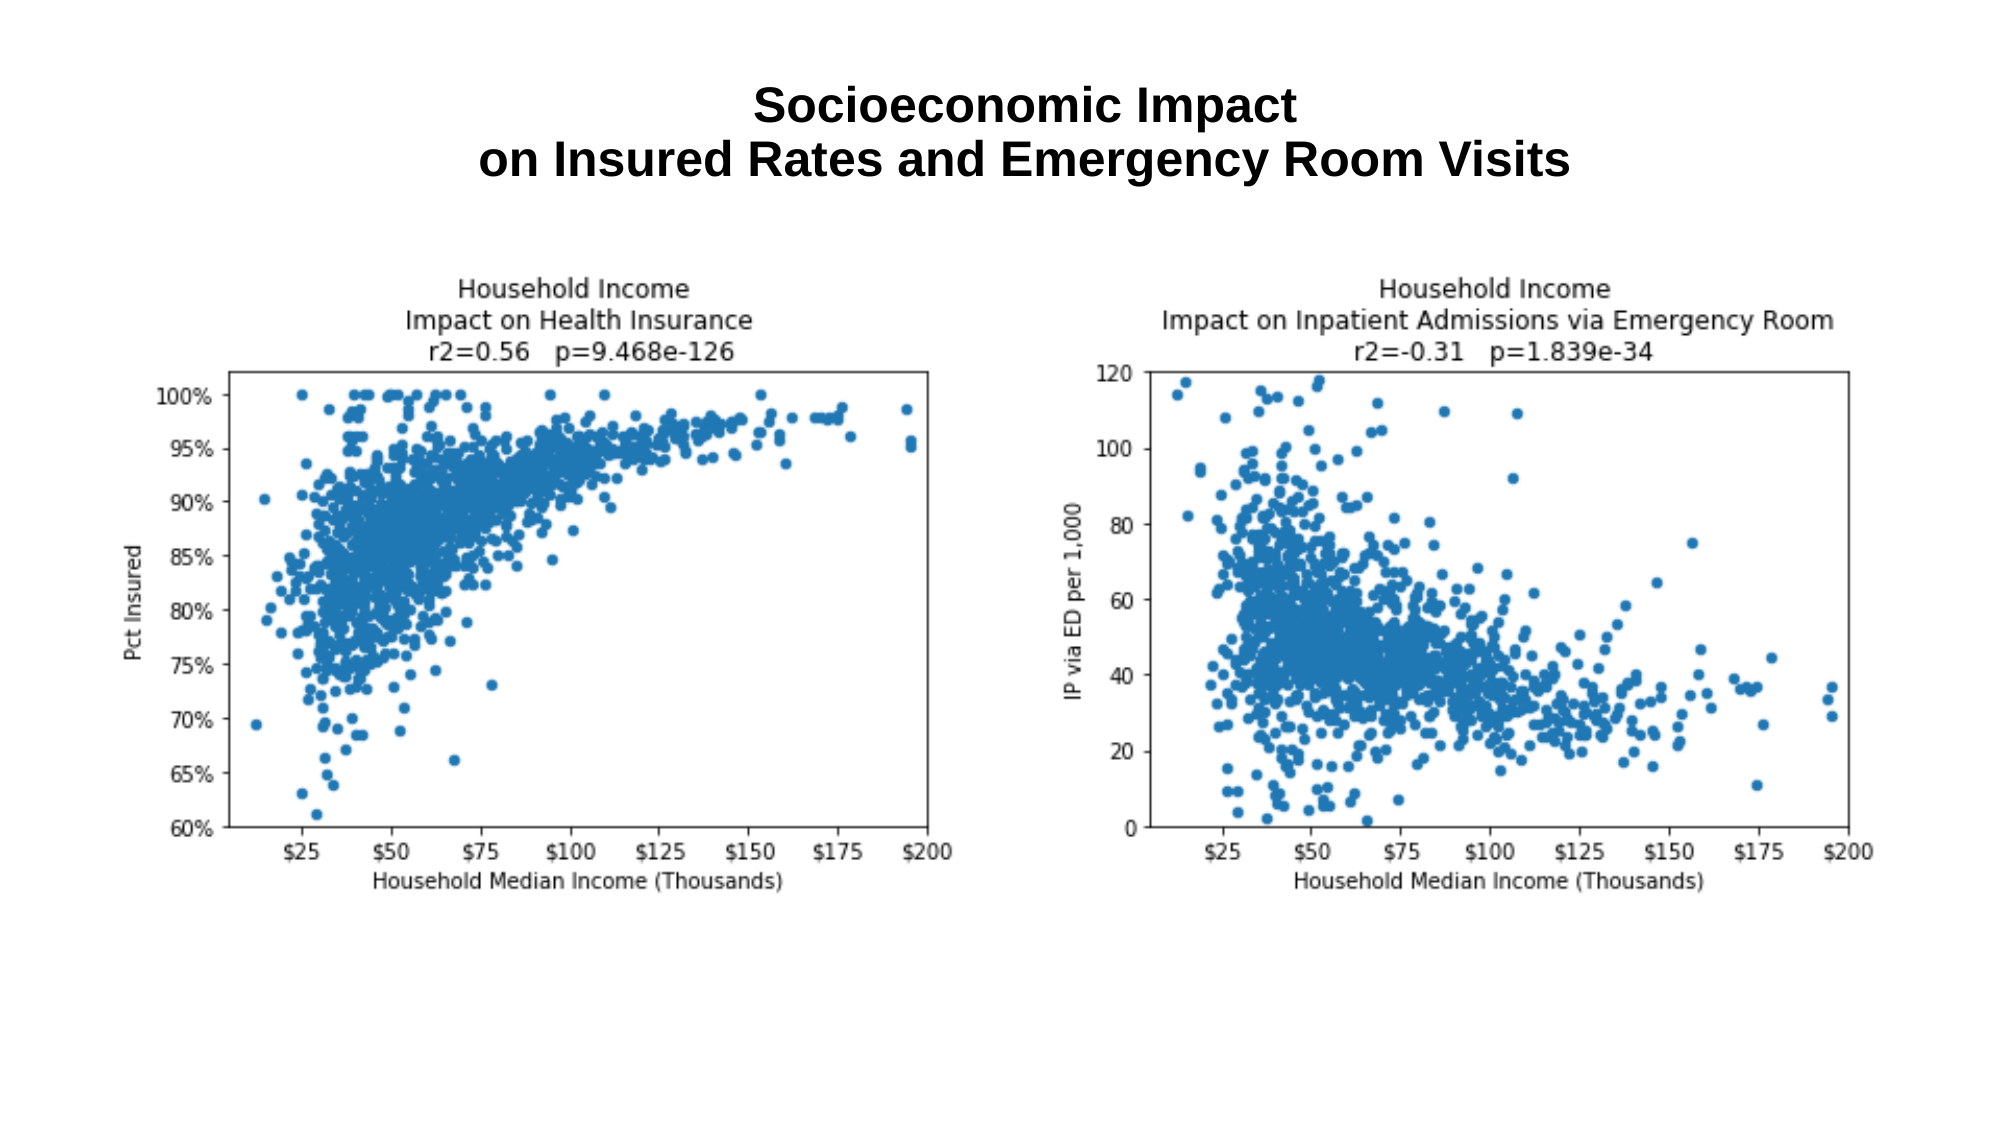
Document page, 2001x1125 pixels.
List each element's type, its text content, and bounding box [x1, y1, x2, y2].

picture [1052, 263, 1888, 906]
title Socioeconomic Impact on Insured Rates and Emergency Room Visits [162, 24, 1888, 242]
picture [112, 263, 969, 906]
